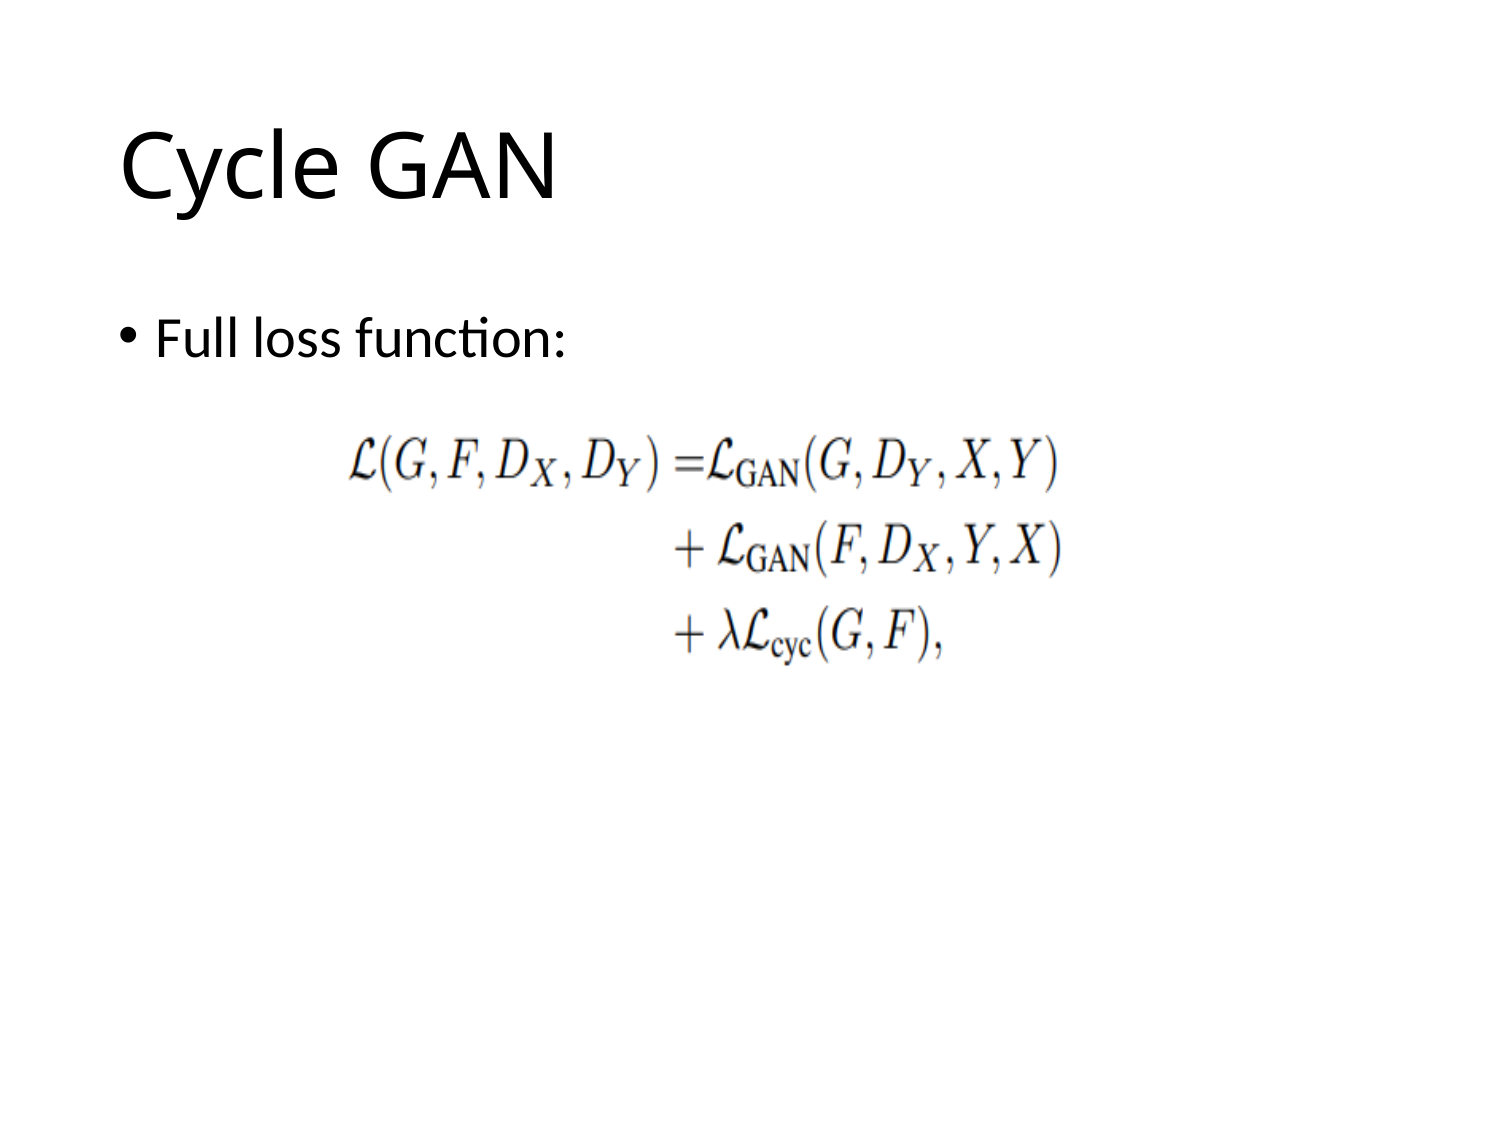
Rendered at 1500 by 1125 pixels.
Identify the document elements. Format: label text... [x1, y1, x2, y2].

picture [319, 391, 1100, 734]
list Full loss function: [103, 299, 1397, 1014]
title Cycle GAN [103, 59, 1397, 278]
